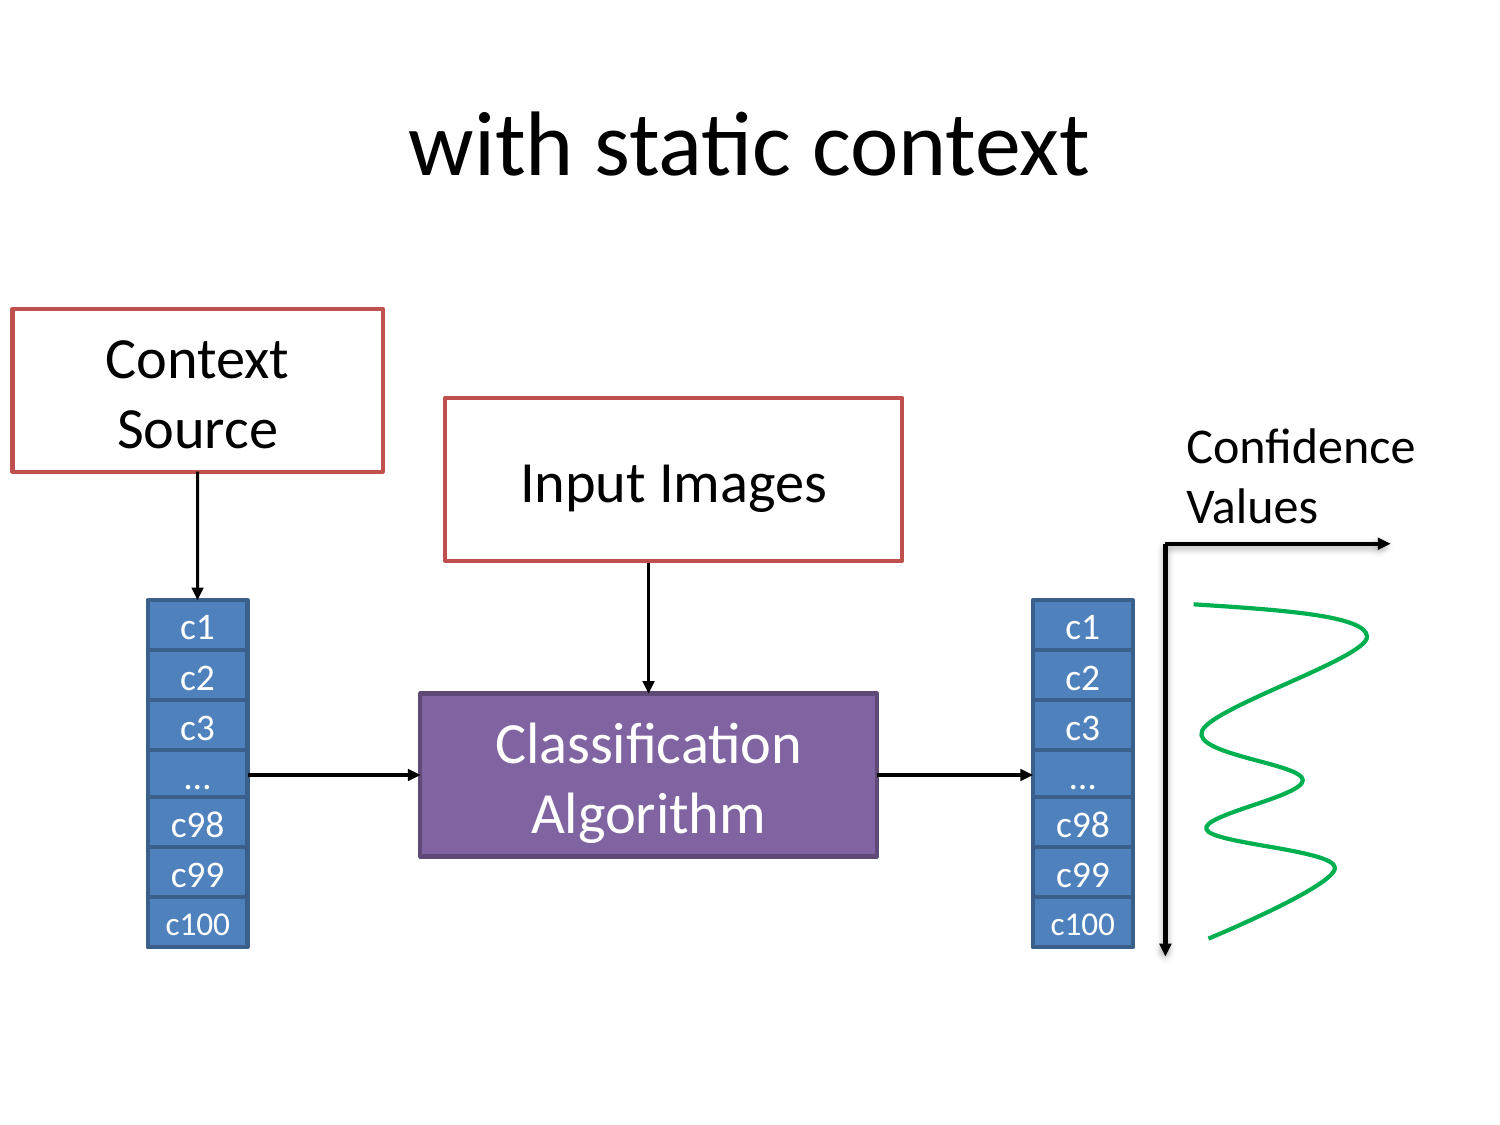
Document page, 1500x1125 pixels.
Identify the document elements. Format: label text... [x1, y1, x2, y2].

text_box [1032, 599, 1134, 948]
text_box Input Images [443, 396, 904, 563]
text_box Context Source [10, 307, 385, 474]
title with static context [75, 45, 1425, 233]
text_box Confidence Values [1171, 406, 1442, 541]
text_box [1165, 543, 1391, 957]
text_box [147, 599, 248, 948]
text_box Classification Algorithm [418, 691, 879, 859]
